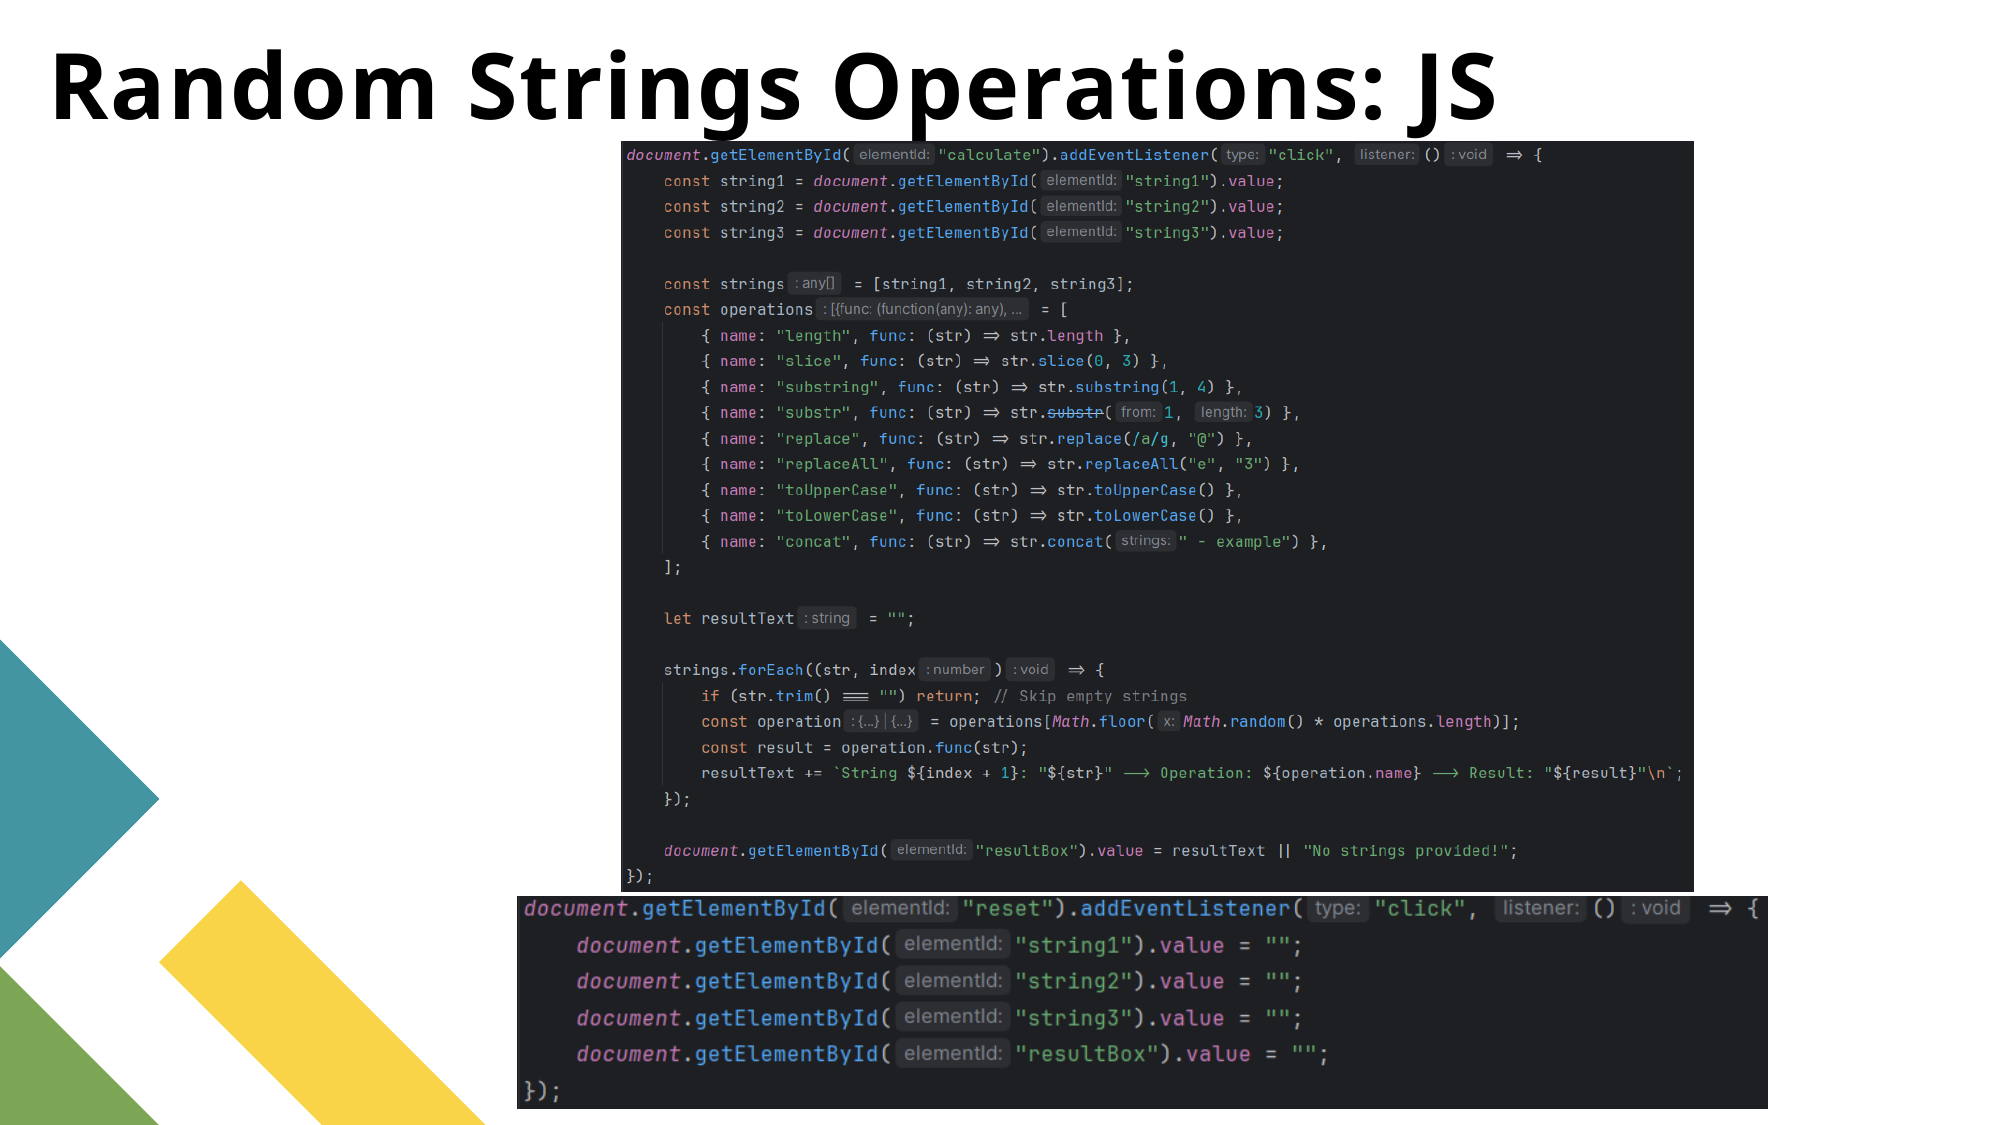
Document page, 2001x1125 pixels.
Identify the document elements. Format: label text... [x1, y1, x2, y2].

title Random Strings Operations: JS [48, 40, 1833, 138]
picture [517, 896, 1768, 1109]
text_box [0, 639, 486, 1125]
picture [621, 141, 1694, 892]
